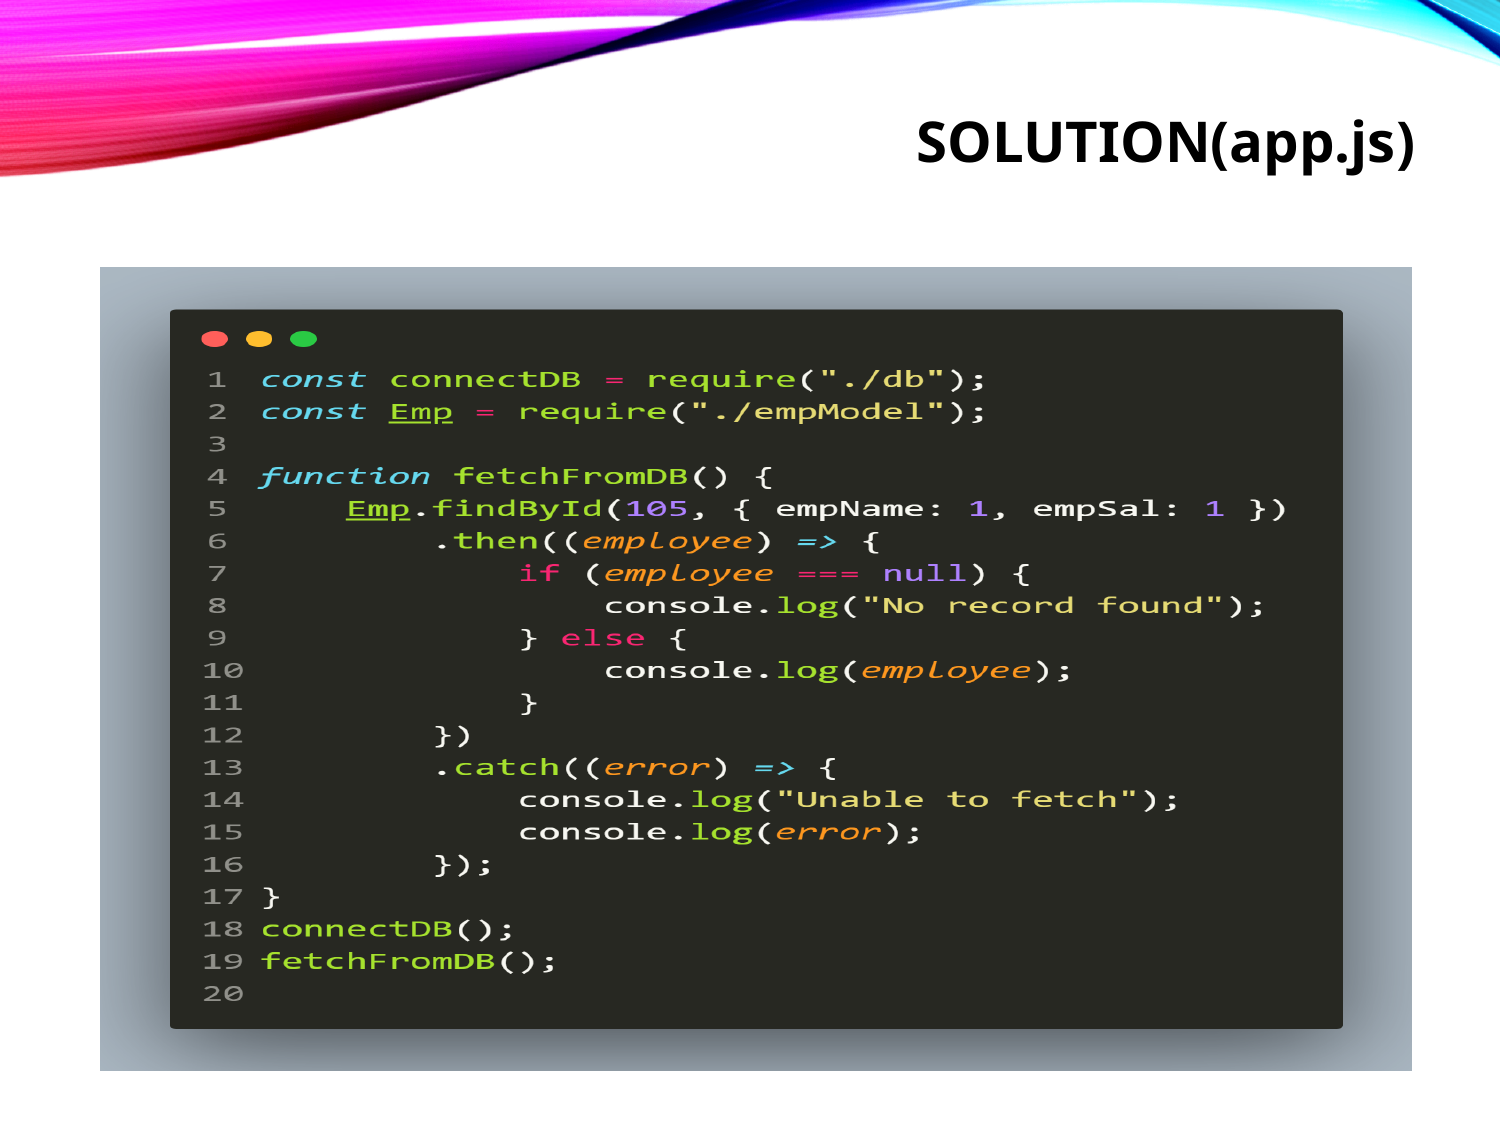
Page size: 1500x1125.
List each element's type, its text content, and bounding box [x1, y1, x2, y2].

title Solution(app.js) [383, 38, 1431, 251]
picture [0, 0, 1500, 178]
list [100, 266, 1412, 1071]
